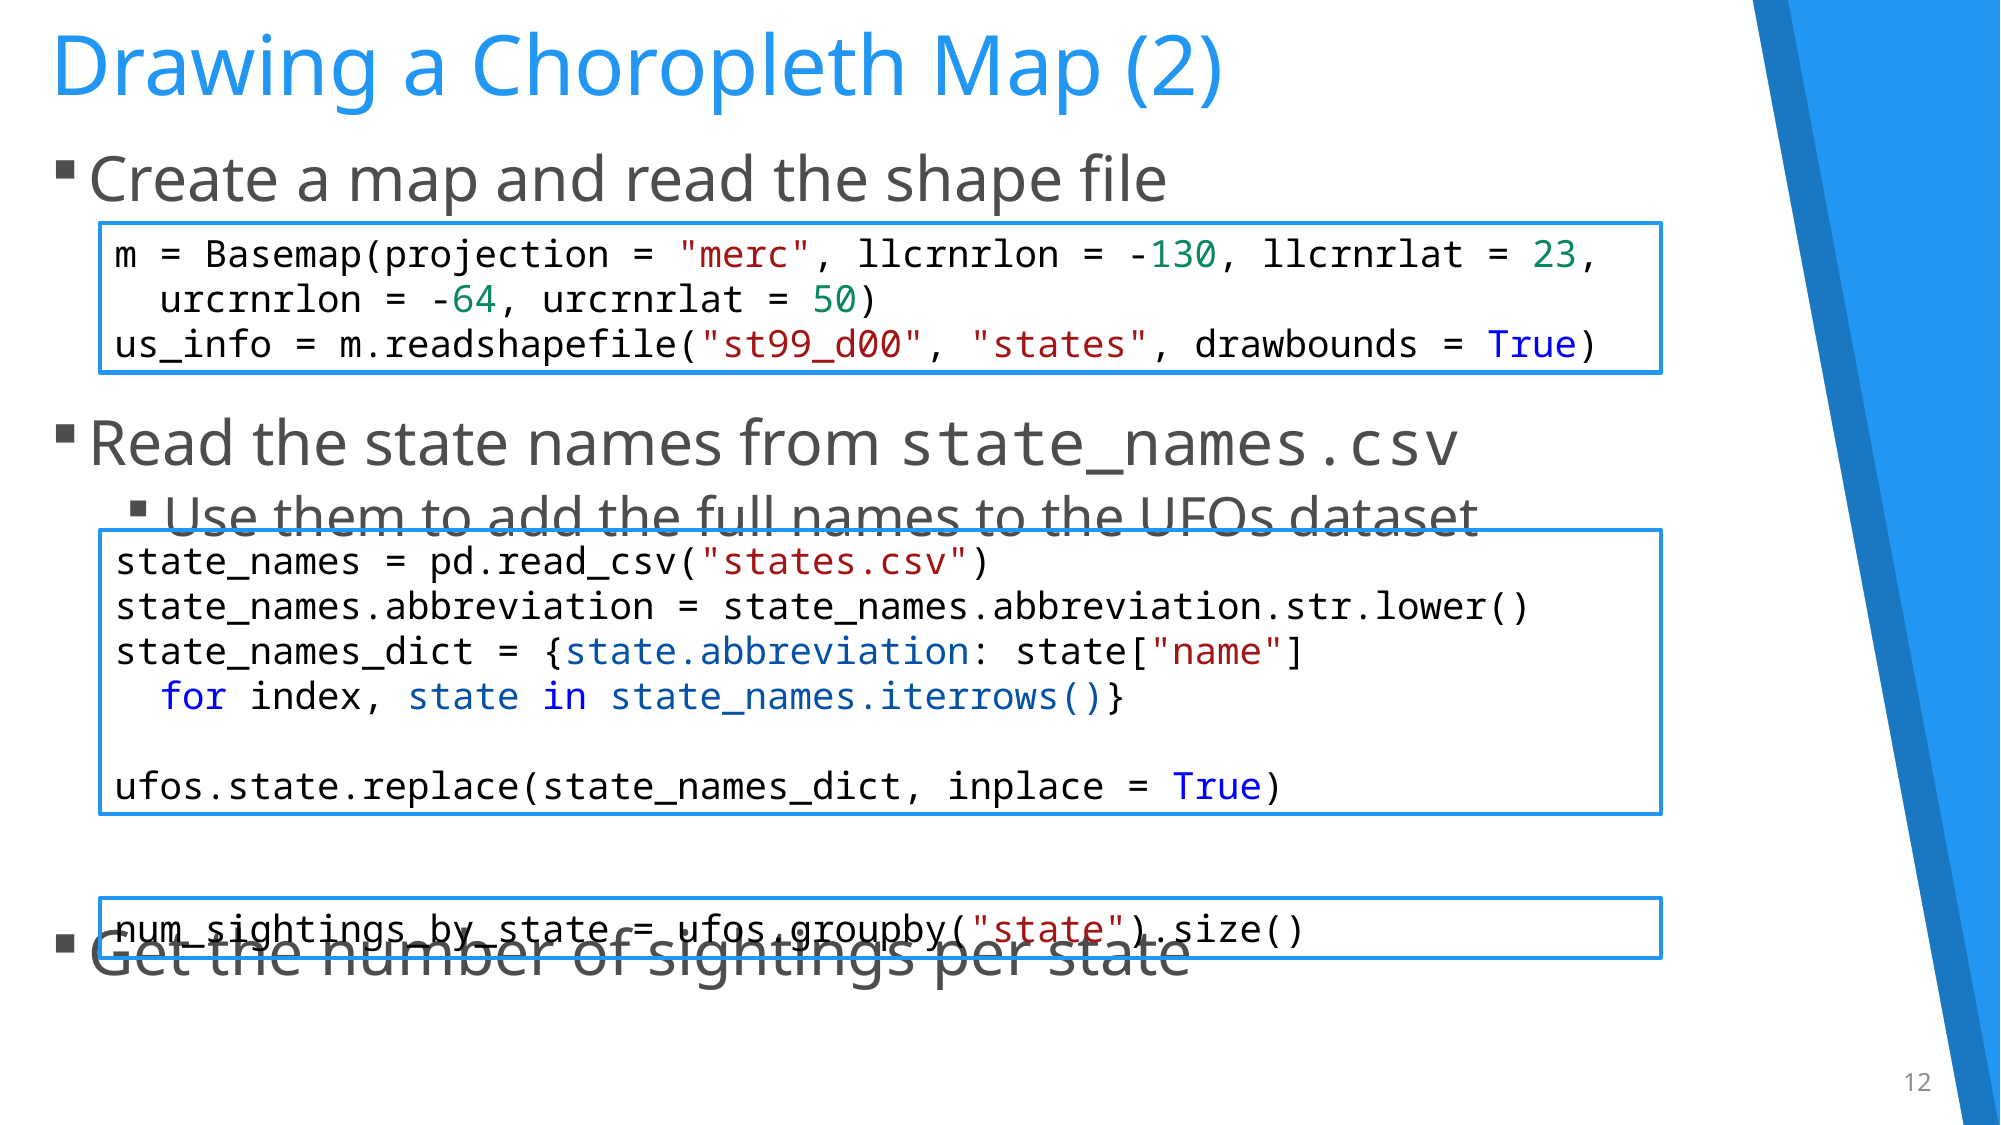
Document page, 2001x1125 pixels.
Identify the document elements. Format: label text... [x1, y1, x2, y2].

text_box num_sightings_by_state = ufos.groupby("state").size() [99, 898, 1661, 958]
list Create a map and read the shape file Read the state names from state_names.csv Use them to add the full names to the UFOs dataset Get the number of sightings per state [35, 139, 1959, 1103]
title Drawing a Choropleth Map (2) [35, 0, 1959, 137]
text_box state_names = pd.read_csv("states.csv") state_names.abbreviation = state_names.abbreviation.str.lower() state_names_dict = {state.abbreviation: state["name"] for index, state in state_names.iterrows()} ufos.state.replace(state_names_dict, inplace = True) [99, 529, 1661, 815]
slide_number 12 [1877, 1053, 1947, 1114]
text_box m = Basemap(projection = "merc", llcrnrlon = -130, llcrnrlat = 23, urcrnrlon = -64, urcrnrlat = 50) us_info = m.readshapefile("st99_d00", "states", drawbounds = True) [99, 222, 1661, 373]
